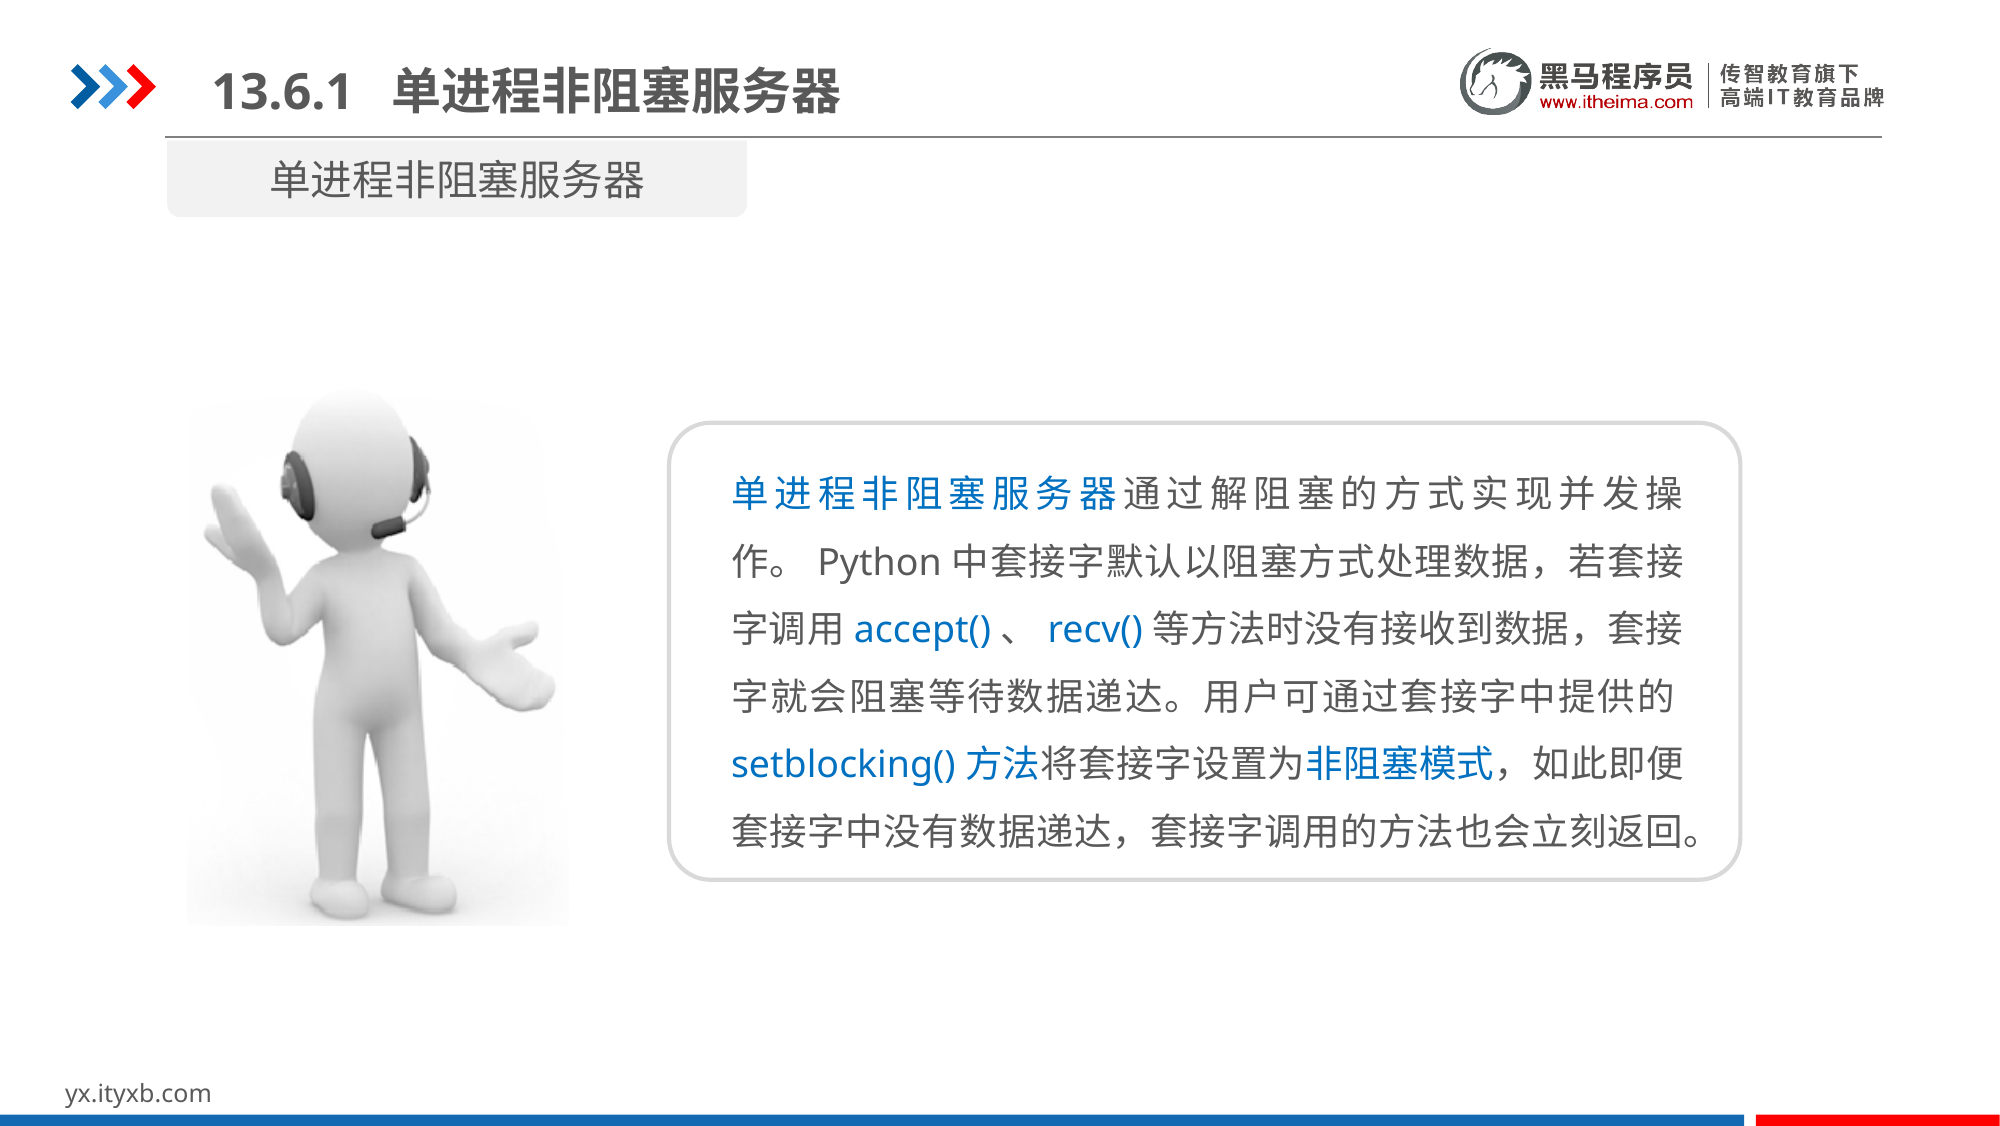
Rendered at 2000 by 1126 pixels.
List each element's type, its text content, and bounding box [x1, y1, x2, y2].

text_box [666, 420, 1743, 882]
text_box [166, 140, 748, 218]
text_box 单进程非阻塞服务器通过解阻塞的方式实现并发操作。Python中套接字默认以阻塞方式处理数据，若套接字调用accept()、recv()等方法时没有接收到数据，套接字就会阻塞等待数据递达。用户可通过套接字中提供的setblocking()方法将套接字设置为非阻塞模式，如此即便套接字中没有数据递达，套接字调用的方法也会立刻返回。 [716, 440, 1699, 857]
picture [187, 373, 570, 926]
text_box 13.6.1 单进程非阻塞服务器 [196, 42, 1148, 136]
picture [1460, 48, 1887, 115]
